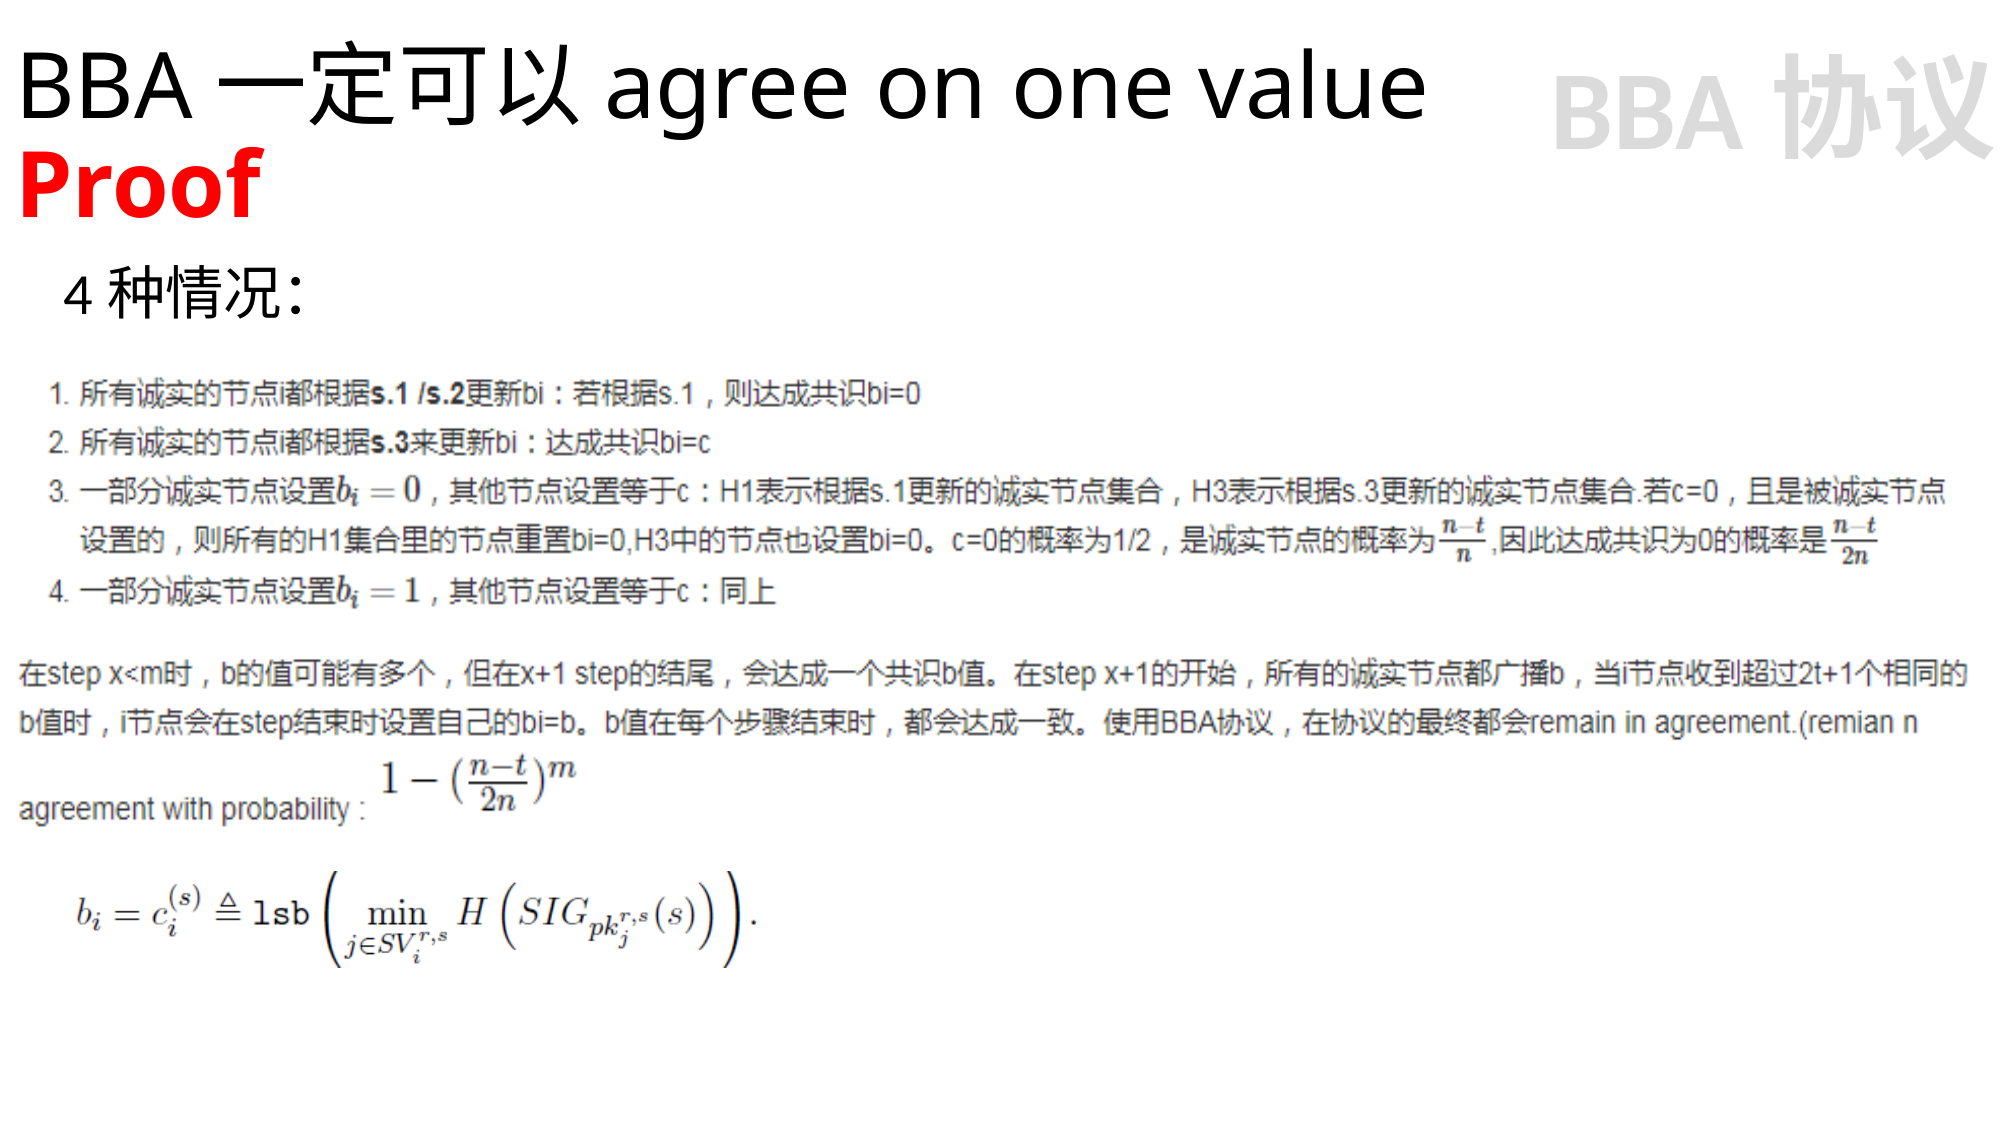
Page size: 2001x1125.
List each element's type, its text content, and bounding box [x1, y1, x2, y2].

text_box BBA协议 [1535, 29, 2000, 180]
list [0, 358, 2000, 869]
picture [64, 868, 776, 969]
text_box 4种情况： [49, 248, 1211, 334]
title BBA一定可以agree on one value Proof [0, 29, 1725, 248]
